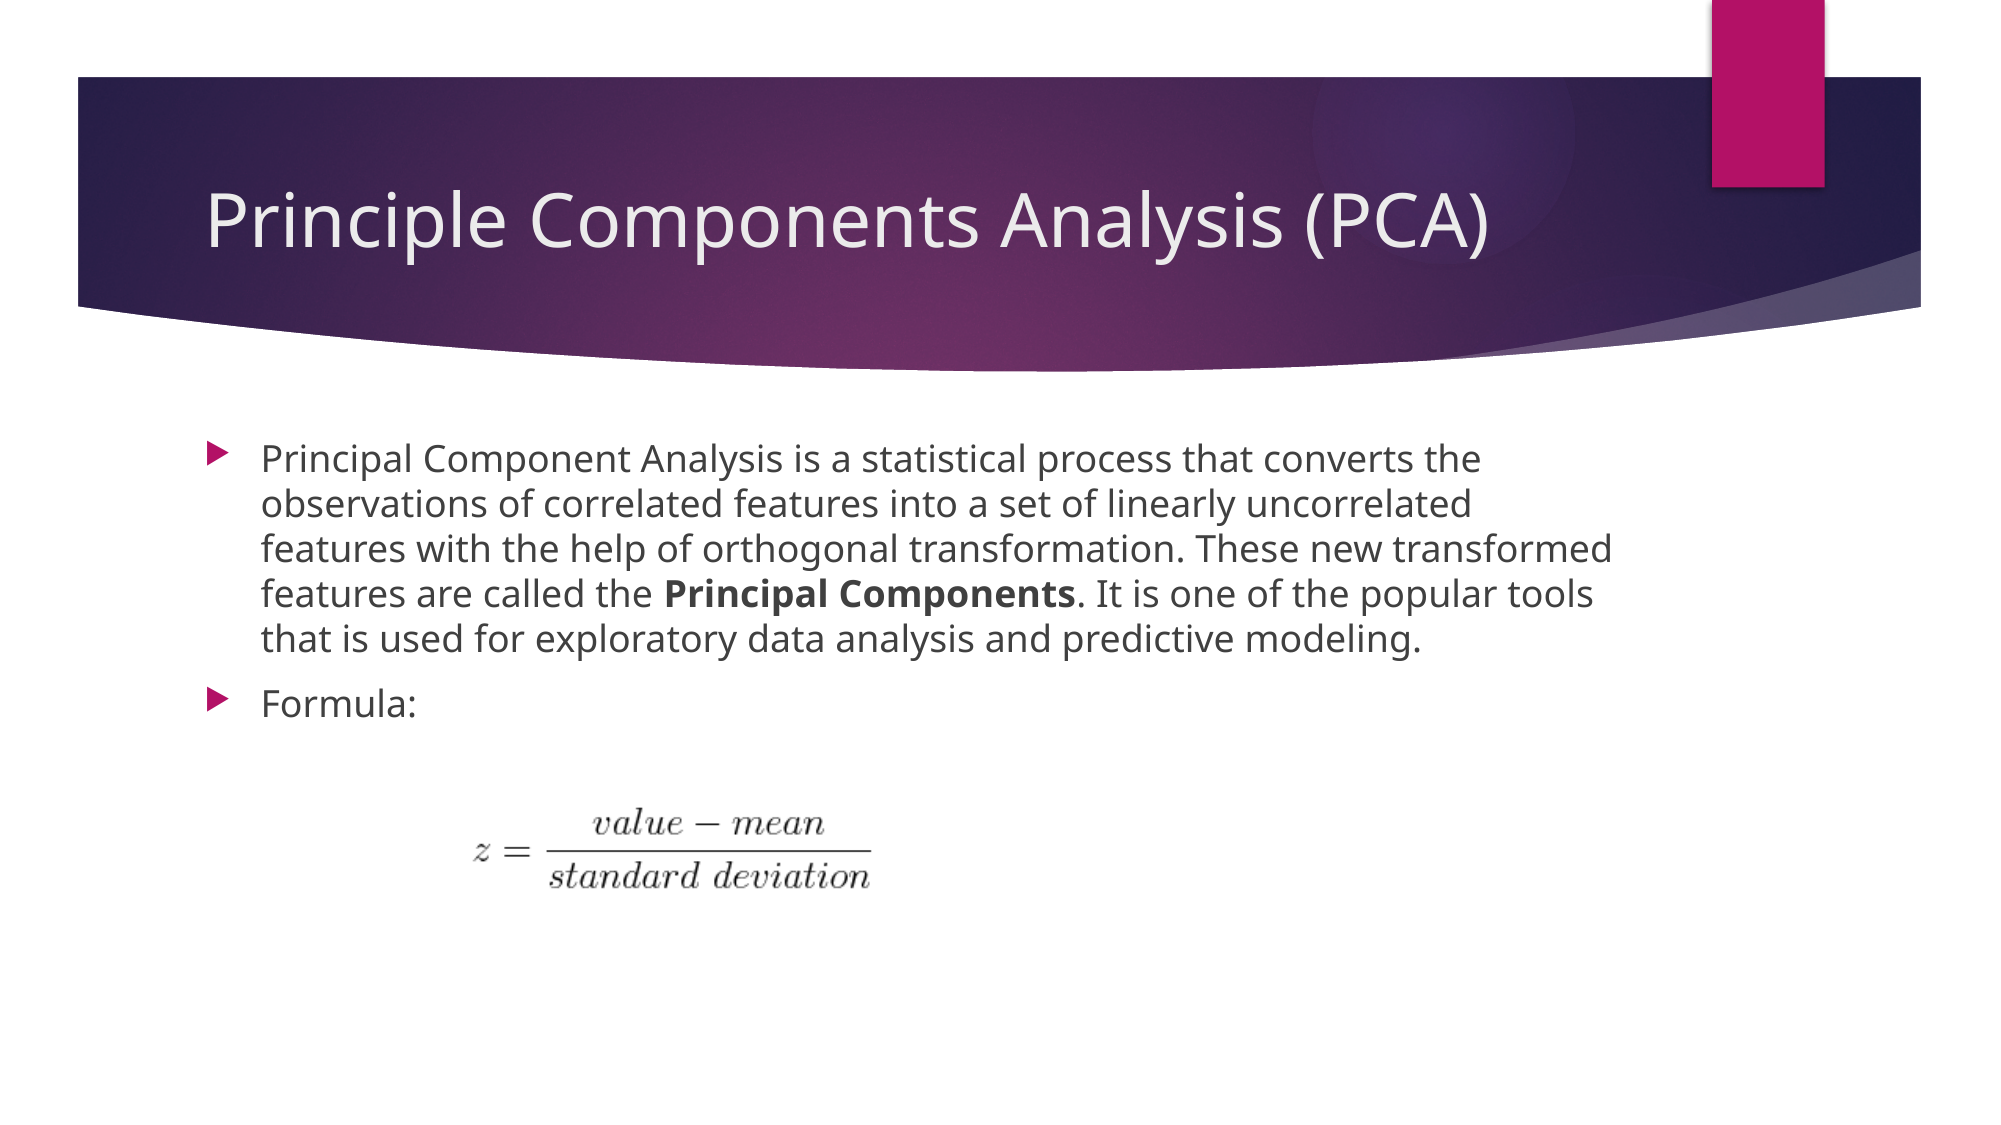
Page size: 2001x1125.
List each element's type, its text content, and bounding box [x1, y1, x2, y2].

picture [445, 786, 909, 923]
list Principal Component Analysis is a statistical process that converts the observations of correlated features into a set of linearly uncorrelated features with the help of orthogonal transformation. These new transformed features are called the Principal Components. It is one of the popular tools that is used for exploratory data analysis and predictive modeling. Formula: [189, 427, 1638, 988]
title Principle Components Analysis (PCA) [189, 159, 1627, 276]
